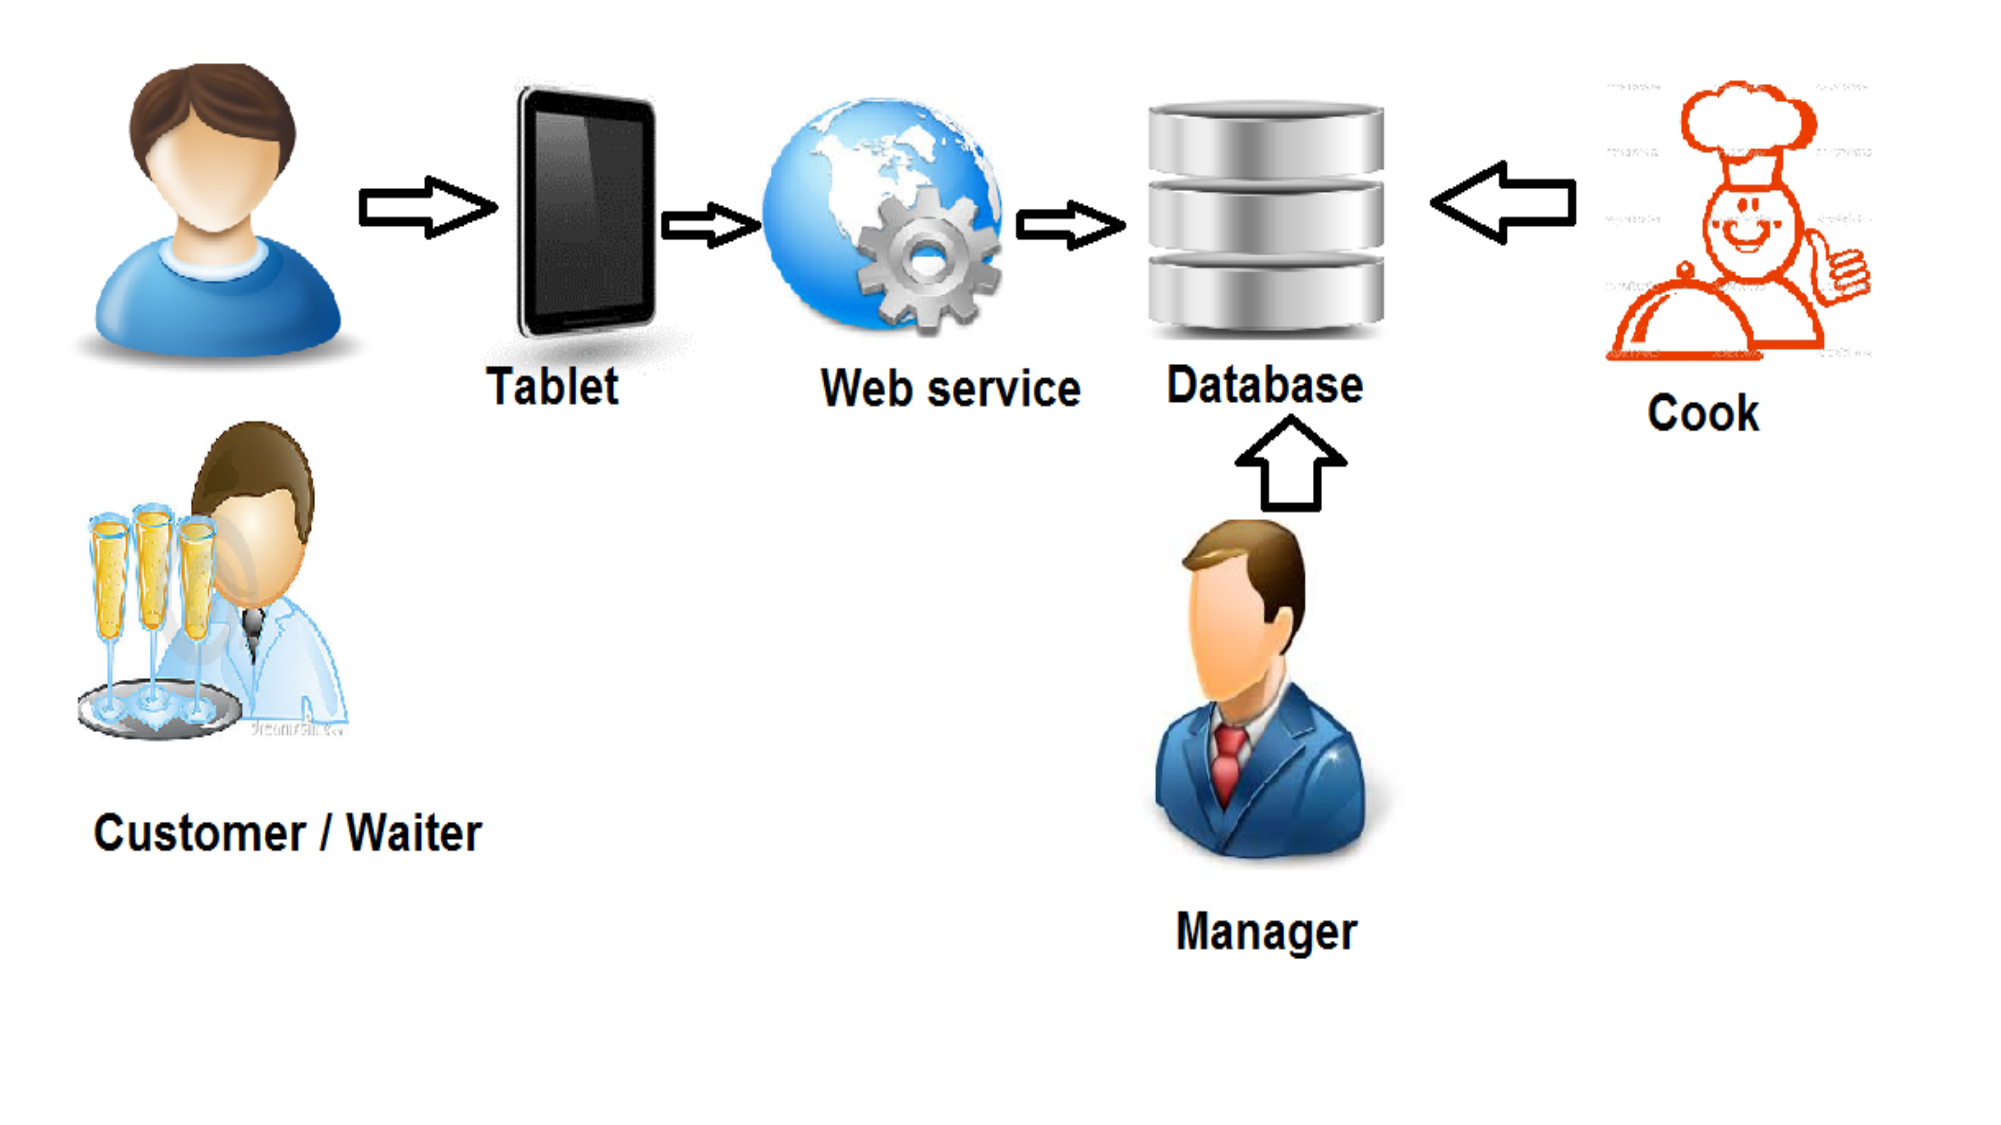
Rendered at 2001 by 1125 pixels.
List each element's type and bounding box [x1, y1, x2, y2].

list [57, 49, 1979, 1065]
